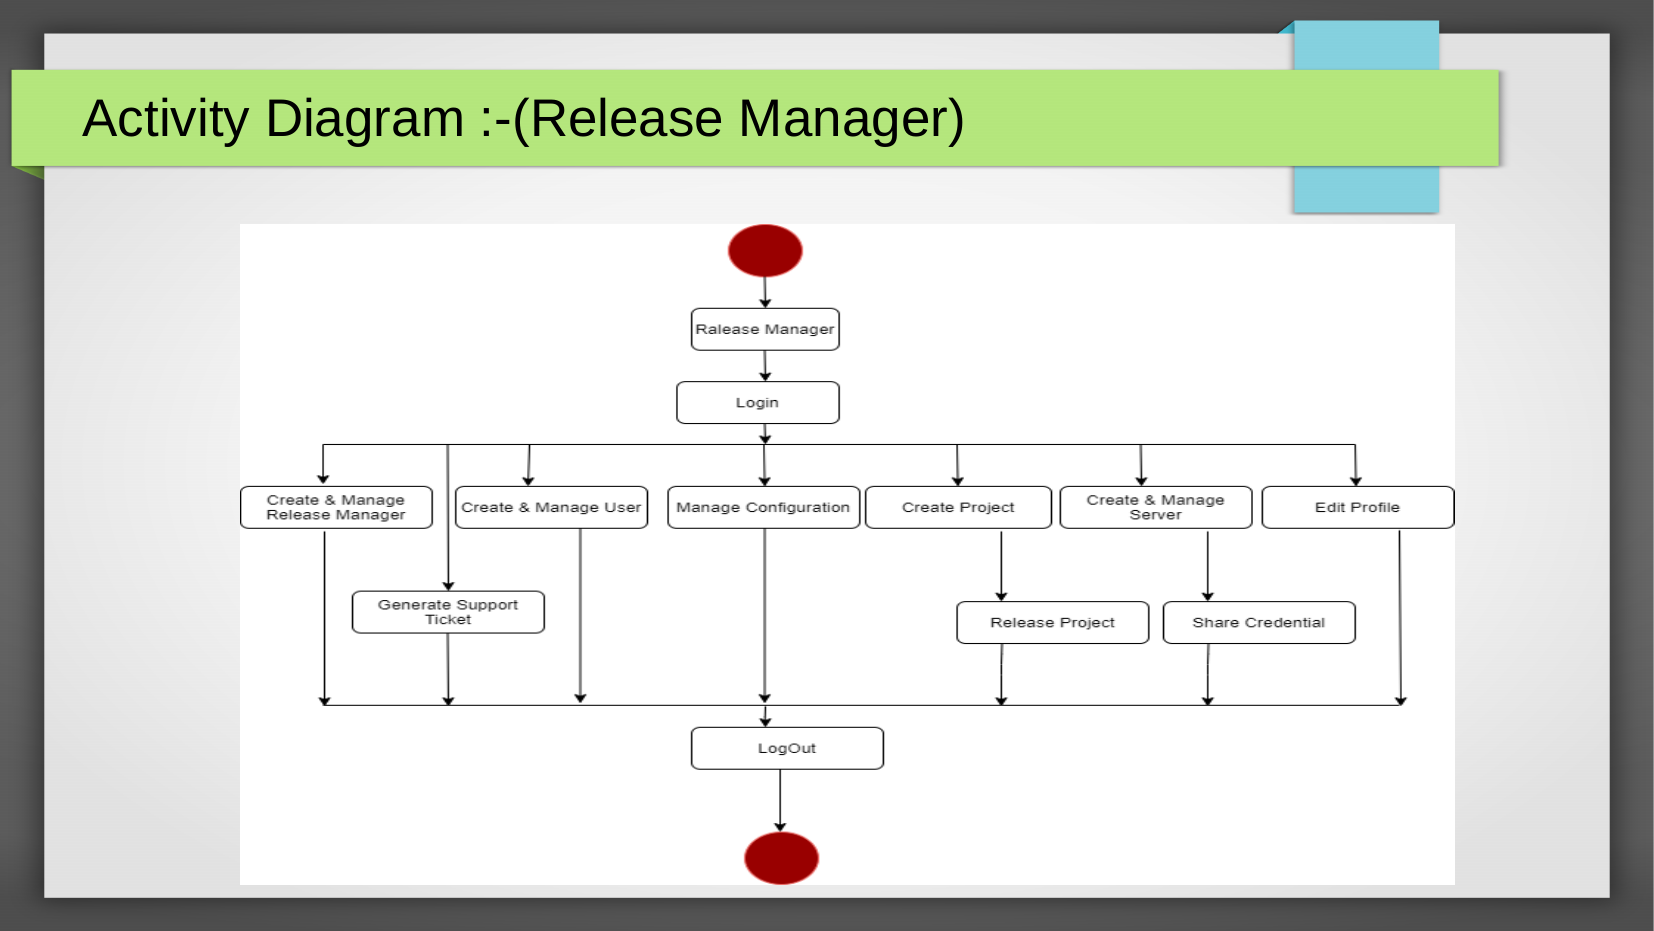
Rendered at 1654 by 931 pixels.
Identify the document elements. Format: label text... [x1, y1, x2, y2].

text_box Activity Diagram :-(Release Manager) [82, 70, 1264, 160]
picture [0, 0, 1654, 931]
